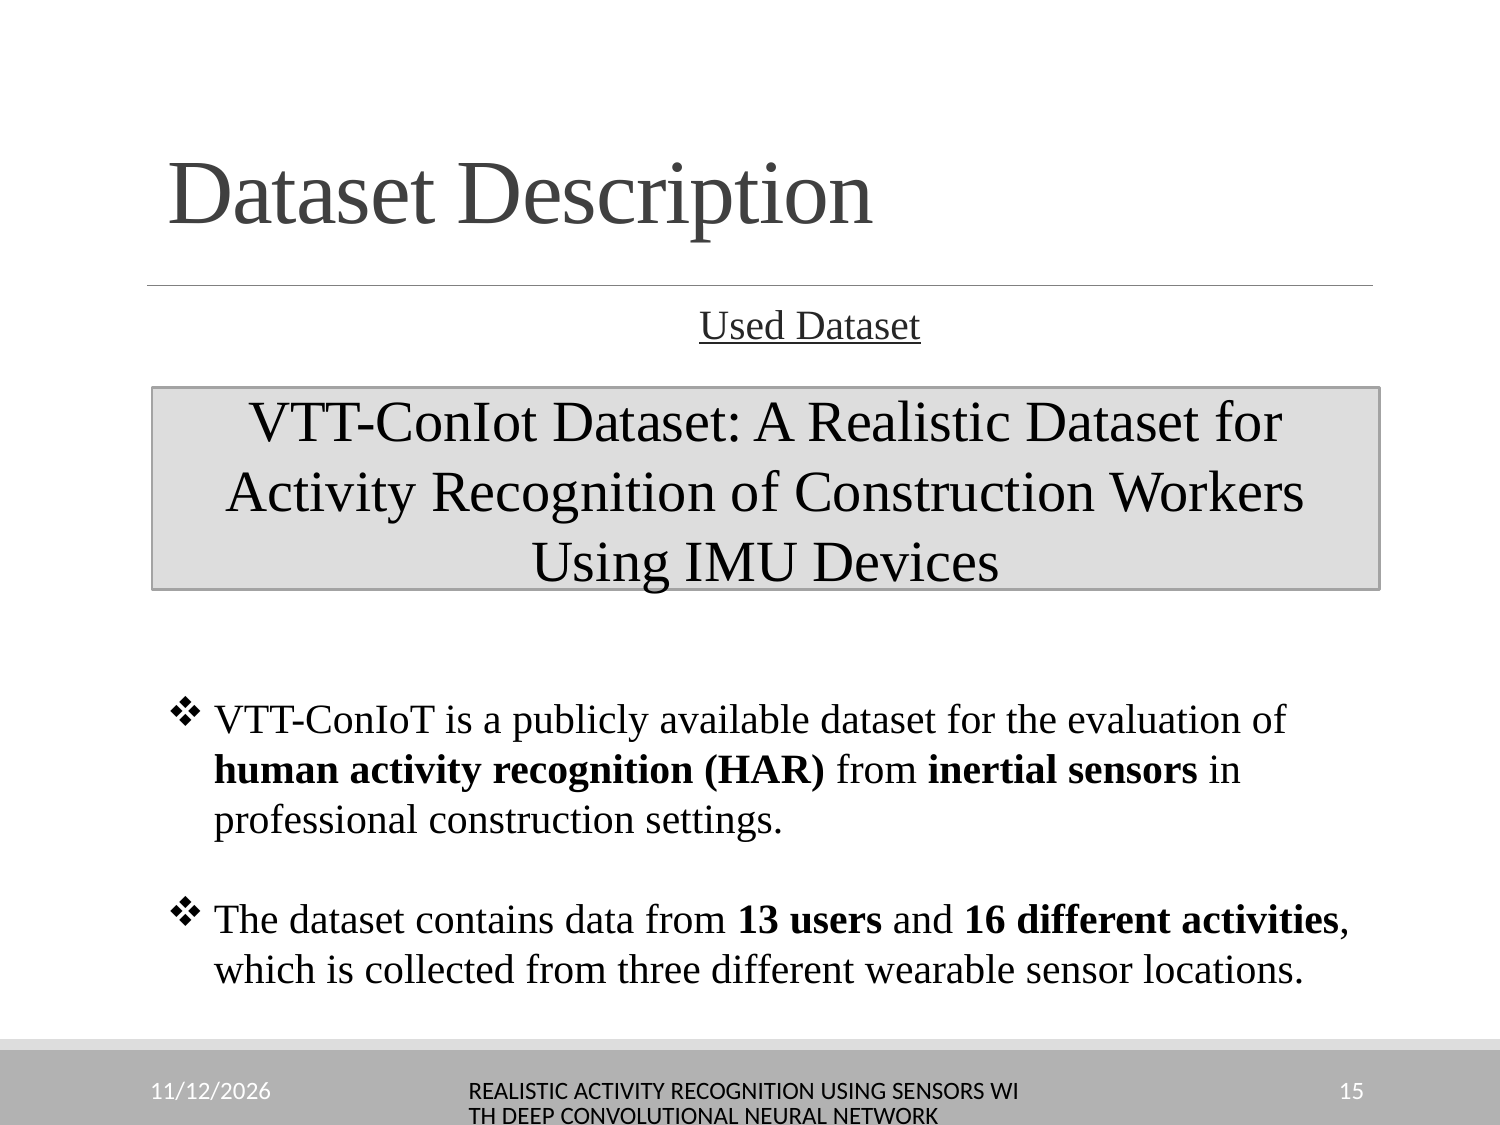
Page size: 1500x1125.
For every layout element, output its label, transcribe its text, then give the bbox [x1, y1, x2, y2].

slide_number 15 [1218, 1059, 1380, 1120]
list Used Dataset [135, 296, 1485, 1025]
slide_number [135, 1059, 440, 1120]
footer Realistic Activity Recognition using Sensors with Deep Convolutional Neural Network [453, 1059, 1047, 1120]
title Dataset Description [152, 158, 1469, 250]
text_box VTT-ConIoT is a publicly available dataset for the evaluation of human activity recognition (HAR) from inertial sensors in professional construction settings. The dataset contains data from 13 users and 16 different activities, which is collected from three different wearable sensor locations. [152, 684, 1380, 1000]
text_box VTT-ConIot Dataset: A Realistic Dataset for Activity Recognition of Construction Workers Using IMU Devices [151, 386, 1381, 591]
